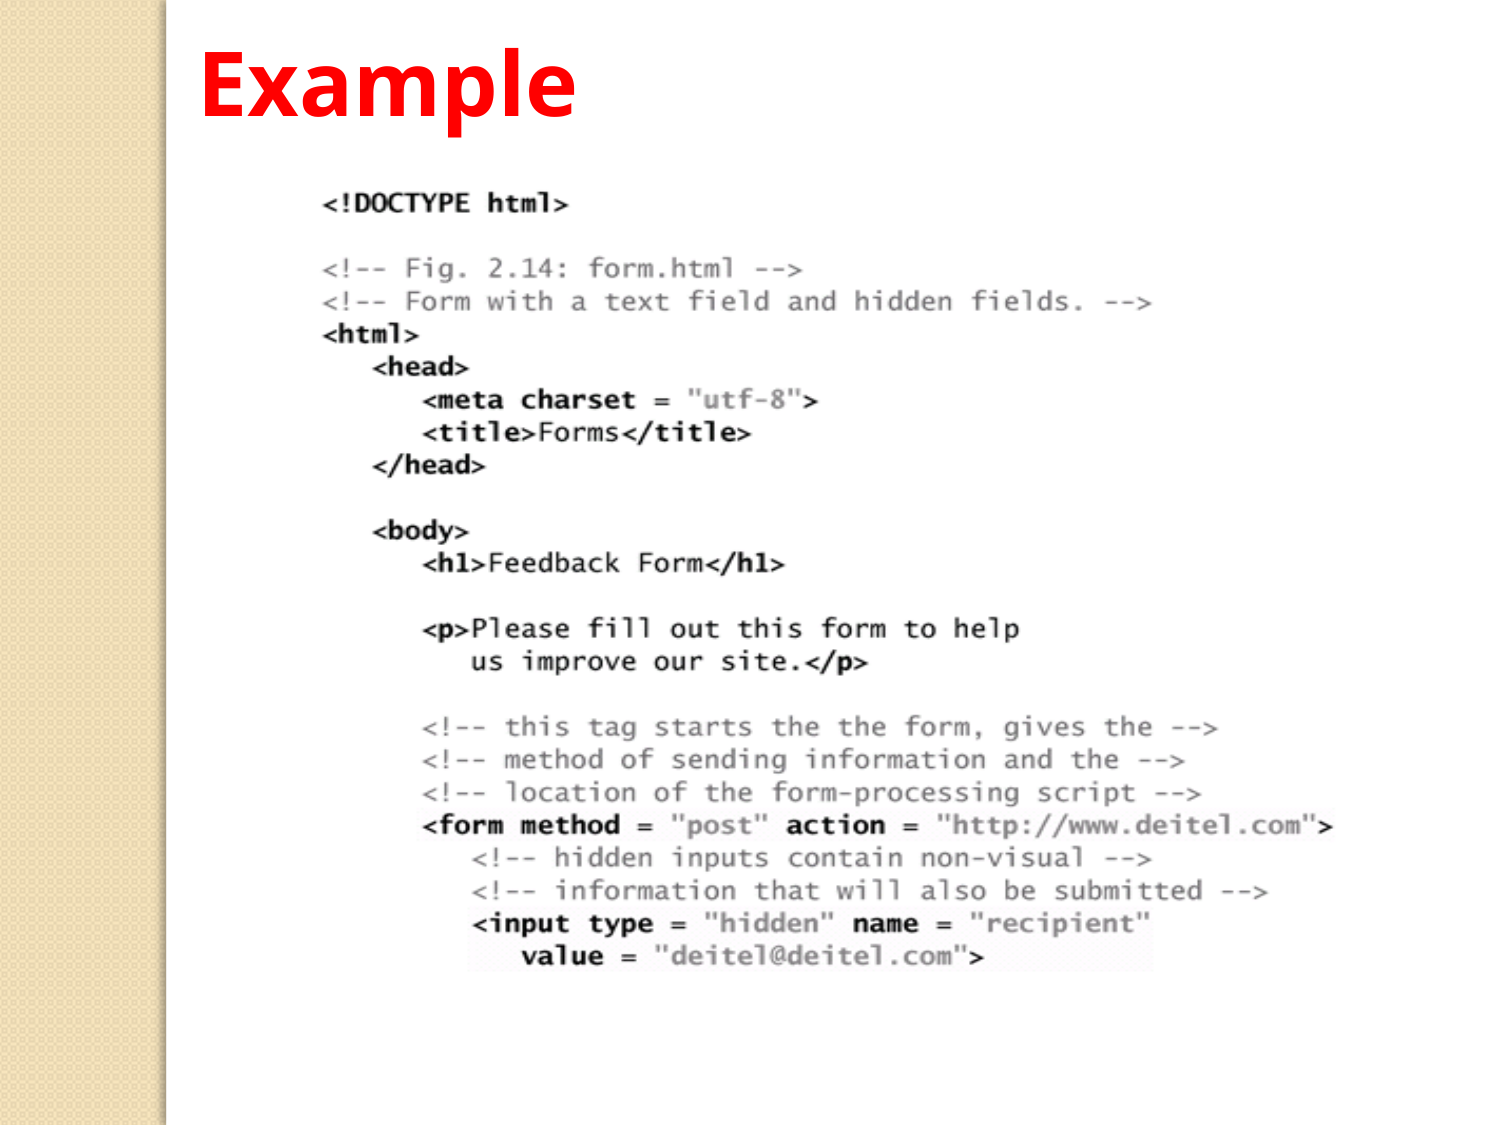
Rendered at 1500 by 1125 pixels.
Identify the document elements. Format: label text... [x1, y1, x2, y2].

text_box Example [182, 19, 1413, 185]
picture [177, 113, 1371, 1020]
